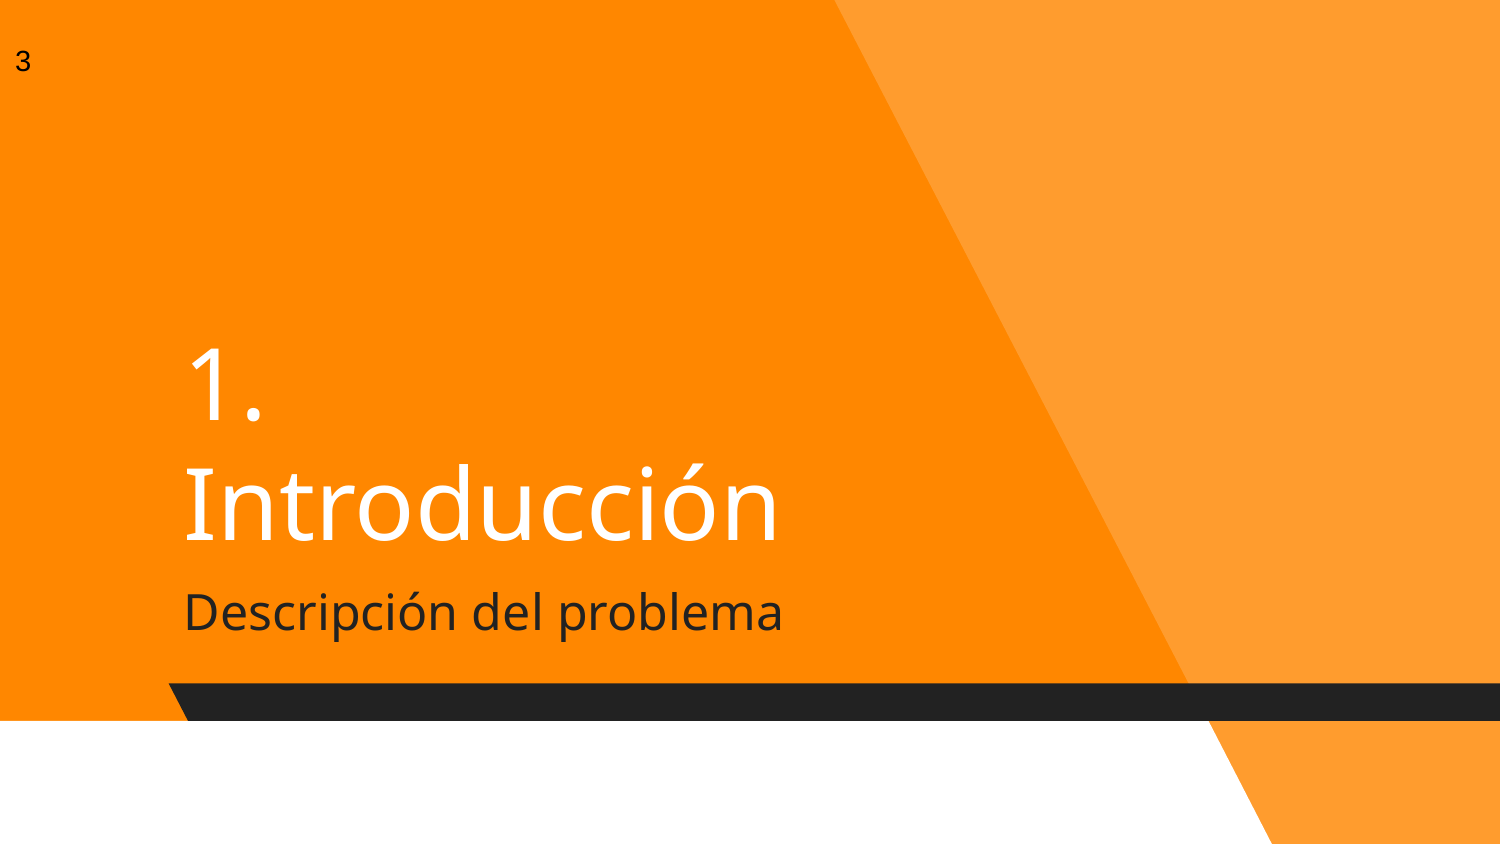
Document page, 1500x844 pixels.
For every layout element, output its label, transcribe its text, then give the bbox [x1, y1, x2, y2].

title 1. Introducción [168, 384, 1025, 565]
subtitle Descripción del problema [168, 565, 1025, 660]
slide_number 3 [0, 0, 98, 121]
